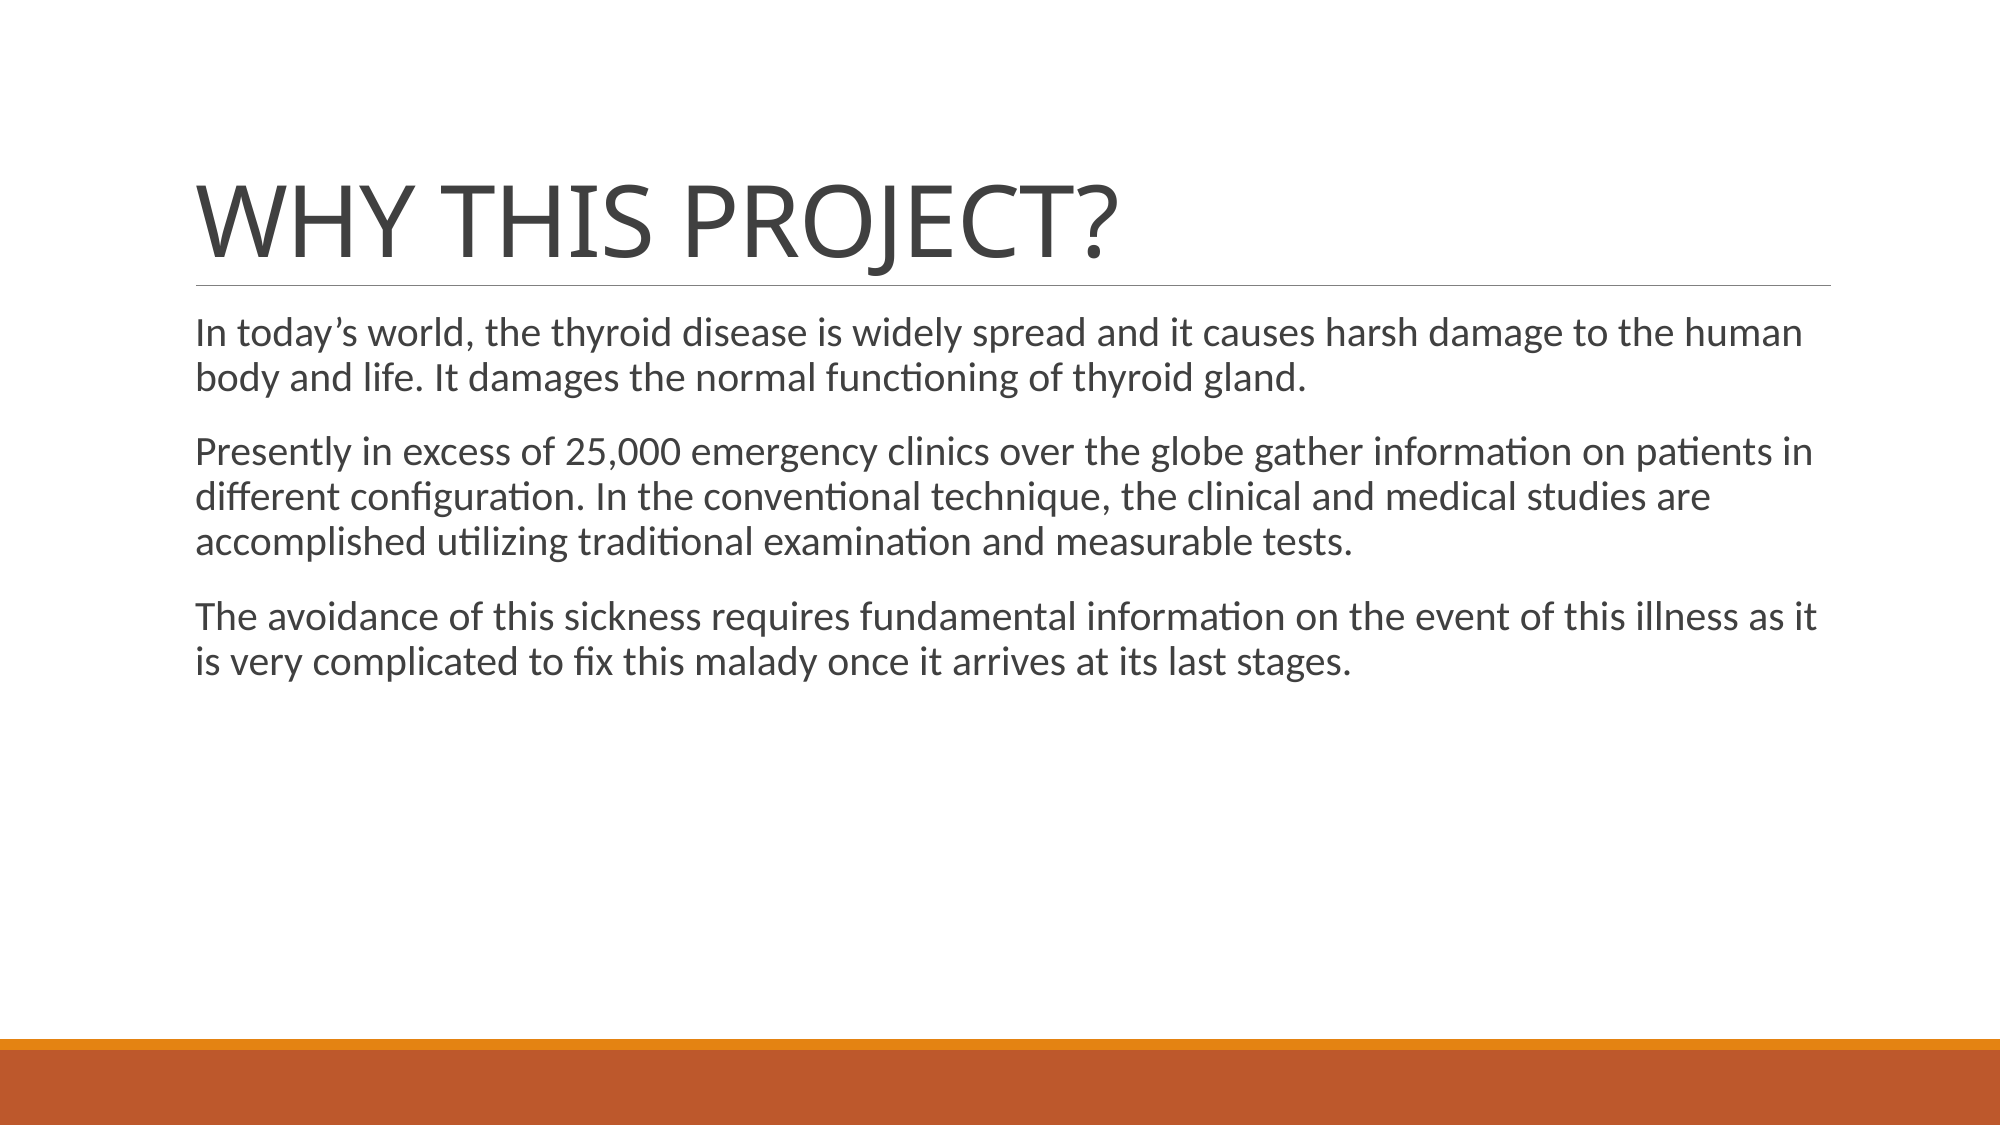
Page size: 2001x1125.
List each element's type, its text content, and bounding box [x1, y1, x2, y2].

title WHY THIS PROJECT? [180, 47, 1830, 285]
list In today’s world, the thyroid disease is widely spread and it causes harsh damage to the human body and life. It damages the normal functioning of thyroid gland. Presently in excess of 25,000 emergency clinics over the globe gather information on patients in different configuration. In the conventional technique, the clinical and medical studies are accomplished utilizing traditional examination and measurable tests. The avoidance of this sickness requires fundamental information on the event of this illness as it is very complicated to fix this malady once it arrives at its last stages. [180, 302, 1830, 963]
